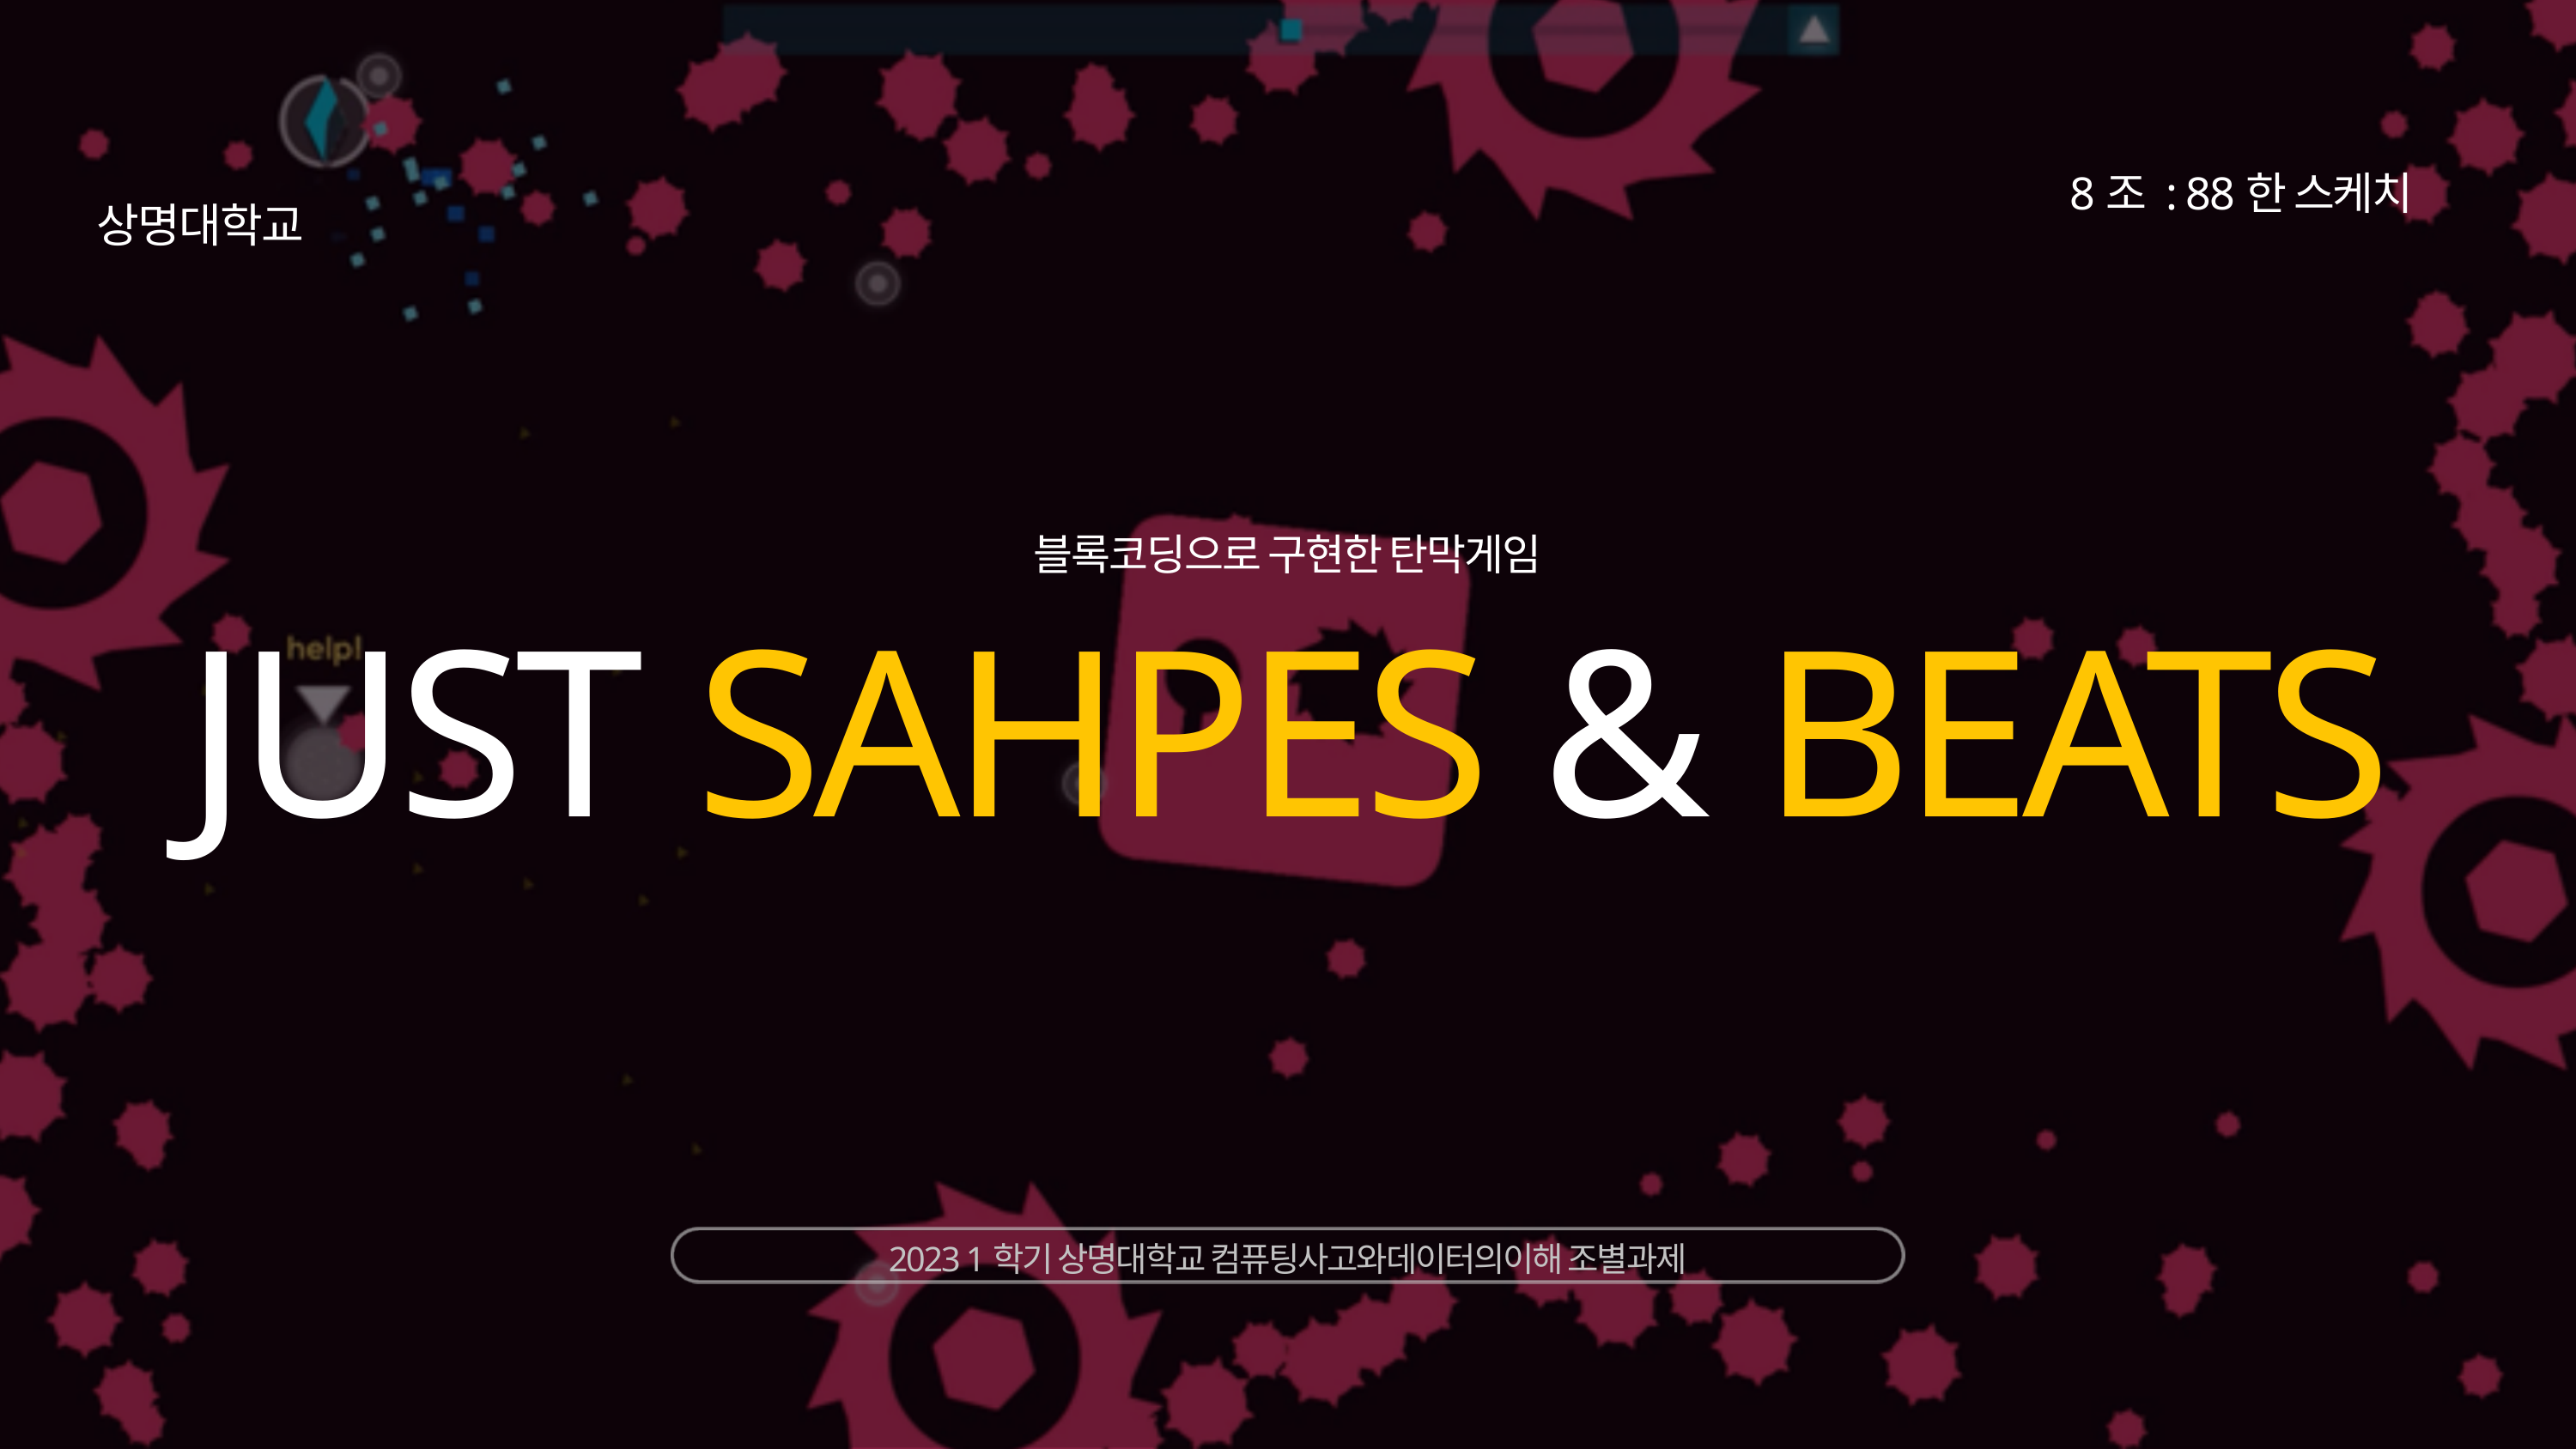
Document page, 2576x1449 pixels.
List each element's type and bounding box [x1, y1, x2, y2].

text_box [0, 0, 2576, 1449]
text_box [670, 1227, 1905, 1285]
